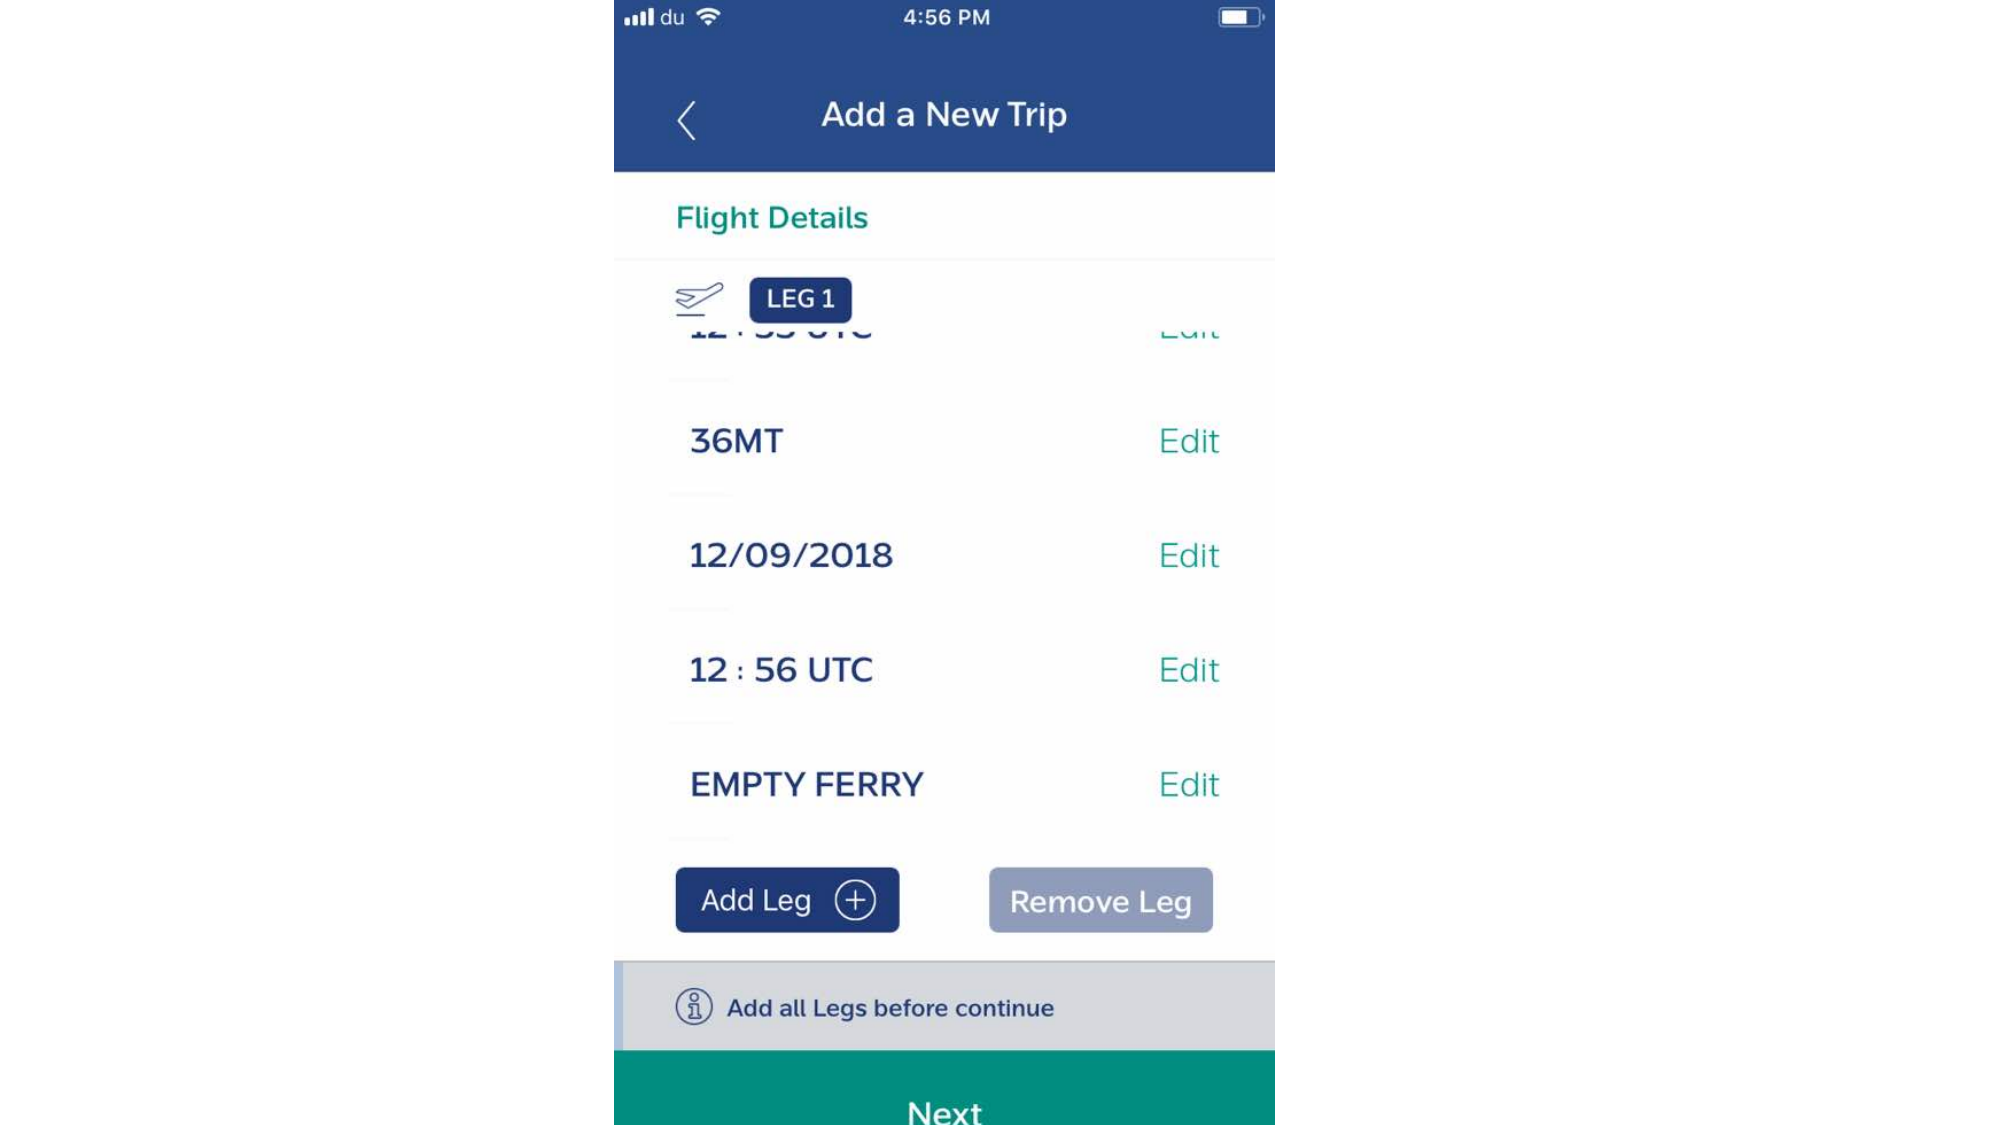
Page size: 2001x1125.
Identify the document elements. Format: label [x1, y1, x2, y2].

list [614, 0, 1275, 1125]
